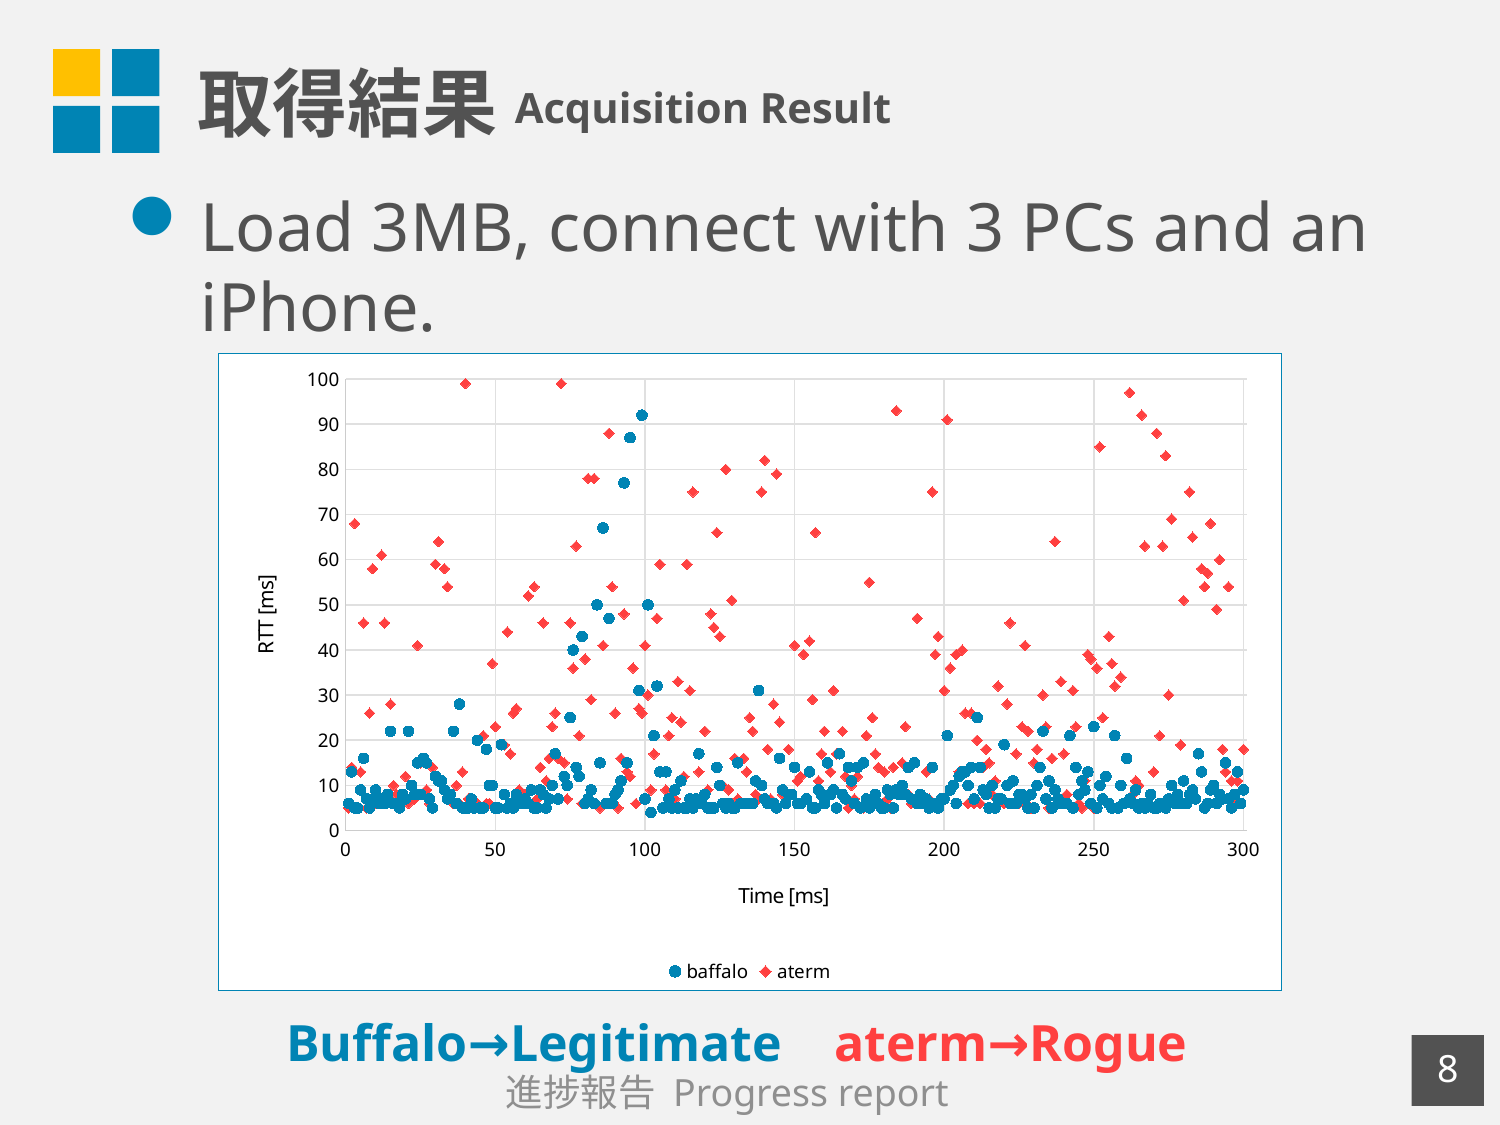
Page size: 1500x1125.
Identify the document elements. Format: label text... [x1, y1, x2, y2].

footer 進捗報告 Progress report [53, 1061, 1402, 1122]
list Load 3MB, connect with 3 PCs and an iPhone. [112, 176, 1484, 957]
text_box Buffalo→Legitimate aterm→Rogue [182, 1003, 1230, 1079]
slide_number 7 [1411, 1035, 1484, 1106]
title 取得結果 [183, 7, 1500, 195]
text_box Acquisition Result [500, 74, 972, 140]
chart [218, 352, 1282, 991]
